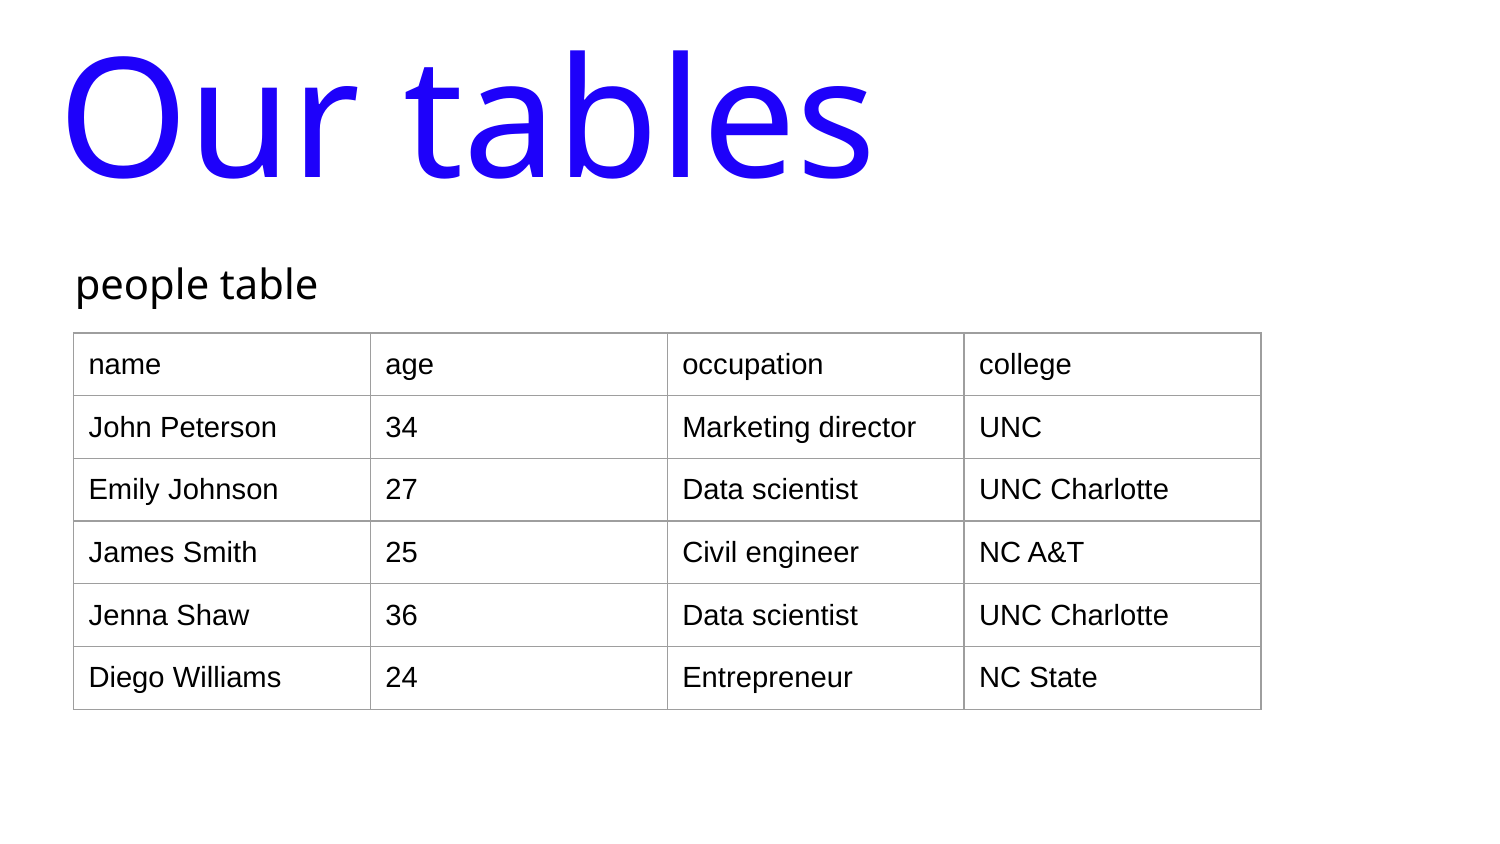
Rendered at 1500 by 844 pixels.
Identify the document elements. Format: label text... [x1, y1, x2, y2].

table_cell UNC Charlotte [965, 584, 1260, 646]
table_cell 24 [371, 647, 667, 709]
table_cell 25 [371, 522, 667, 583]
table_cell Diego Williams [74, 647, 370, 709]
table_cell James Smith [74, 522, 370, 583]
table_cell Emily Johnson [74, 459, 370, 520]
table_cell Entrepreneur [668, 647, 963, 709]
table_cell Jenna Shaw [74, 584, 370, 646]
table_cell Data scientist [668, 459, 963, 520]
table_cell 34 [371, 396, 667, 458]
list people table [59, 242, 1401, 339]
table_header college [965, 339, 1260, 395]
table_cell NC A&T [965, 522, 1260, 583]
table_cell NC State [965, 647, 1260, 709]
table_cell Data scientist [668, 584, 963, 646]
table_header age [371, 339, 667, 395]
table_cell UNC [965, 396, 1260, 458]
table_header occupation [668, 339, 963, 395]
table_cell John Peterson [74, 396, 370, 458]
table_cell Civil engineer [668, 522, 963, 583]
table_cell 36 [371, 584, 667, 646]
title Our tables [43, 34, 1457, 217]
table_cell UNC Charlotte [965, 459, 1260, 520]
table_cell 27 [371, 459, 667, 520]
table_cell Marketing director [668, 396, 963, 458]
table_header name [74, 339, 370, 395]
